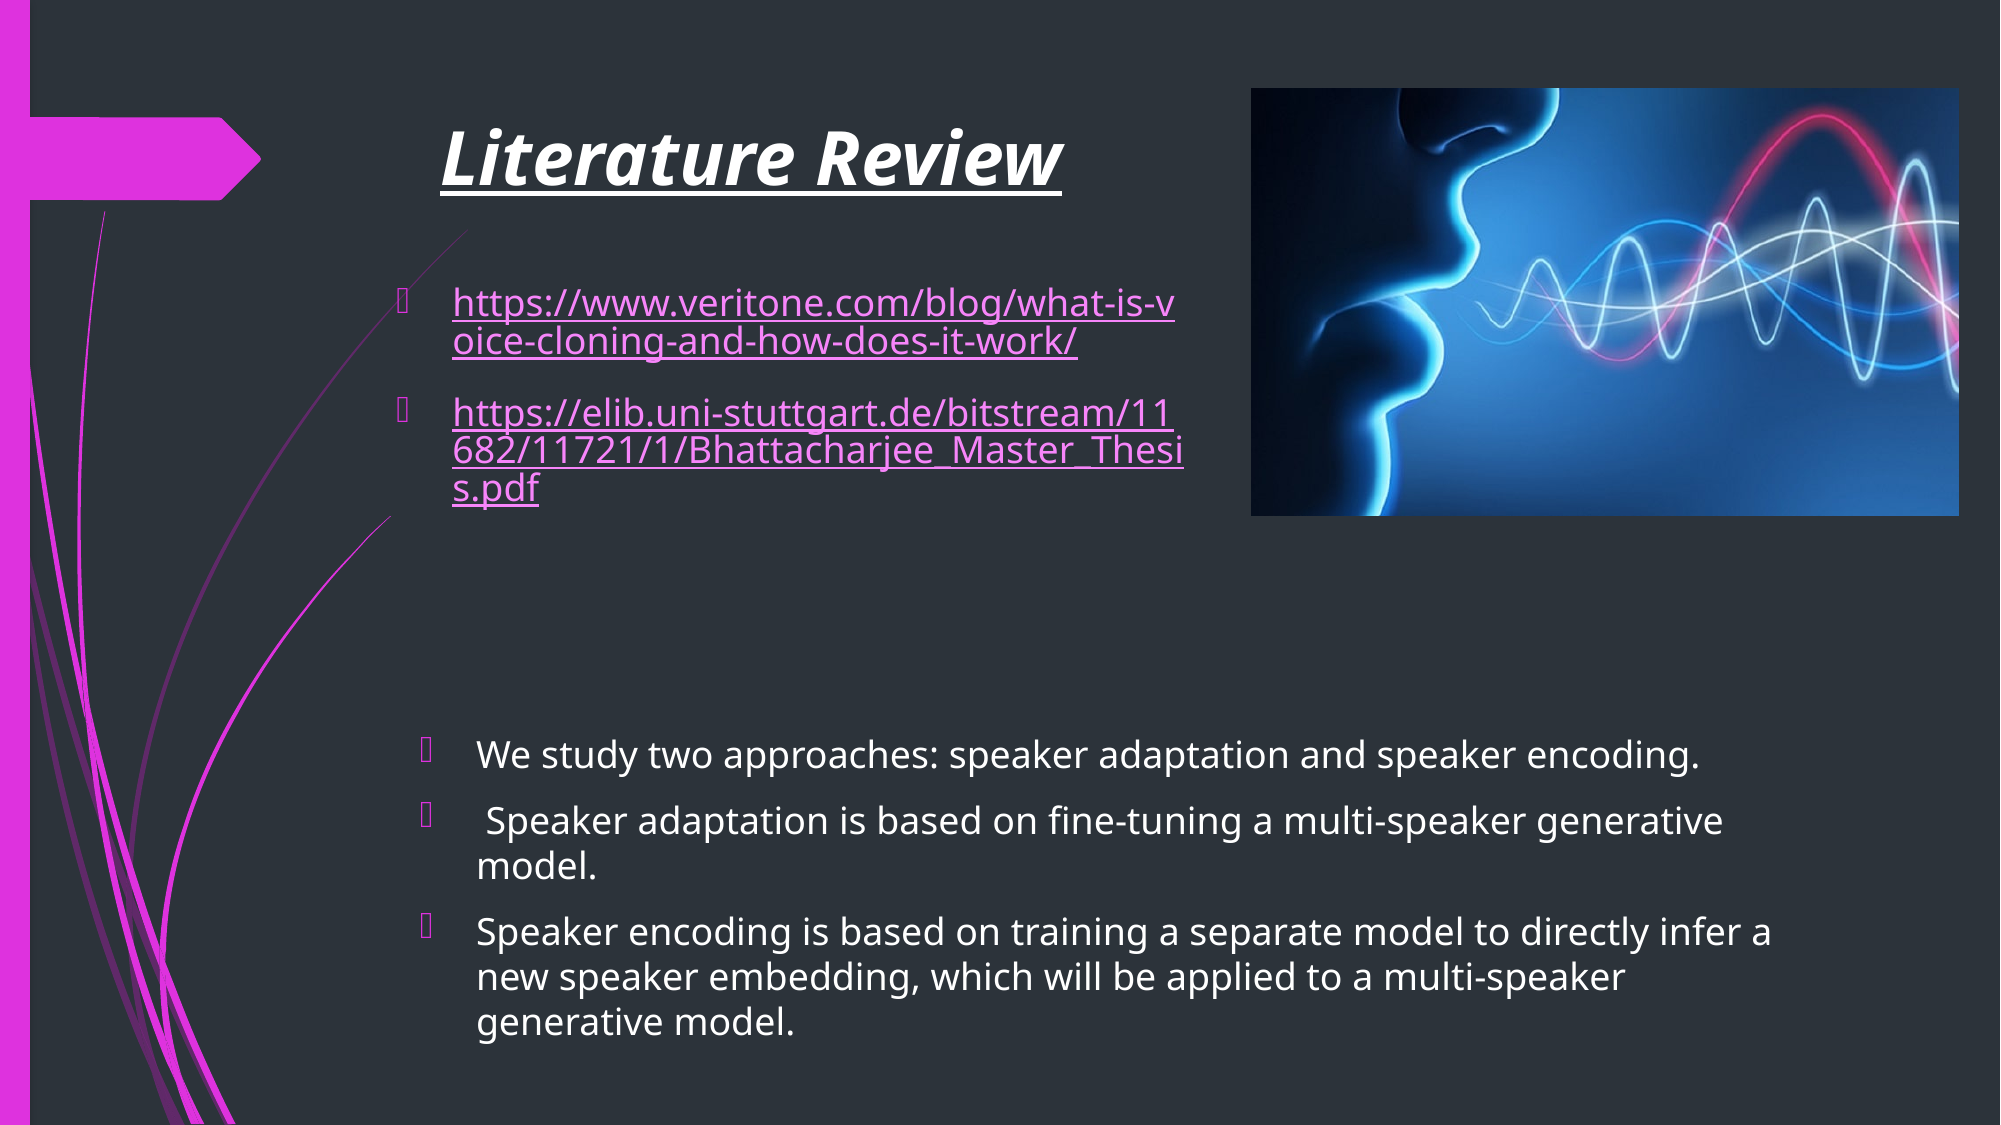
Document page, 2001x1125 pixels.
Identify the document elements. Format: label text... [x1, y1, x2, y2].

title Literature Review [425, 102, 1246, 228]
text_box We study two approaches: speaker adaptation and speaker encoding. Speaker adaptation is based on fine-tuning a multi-speaker generative model. Speaker encoding is based on training a separate model to directly infer a new speaker embedding, which will be applied to a multi-speaker generative model. [404, 723, 1822, 1068]
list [1251, 88, 1960, 516]
list https://www.veritone.com/blog/what-is-voice-cloning-and-how-does-it-work/ https://elib.uni-stuttgart.de/bitstream/11682/11721/1/Bhattacharjee_Master_Thesis.pdf [381, 271, 1208, 637]
